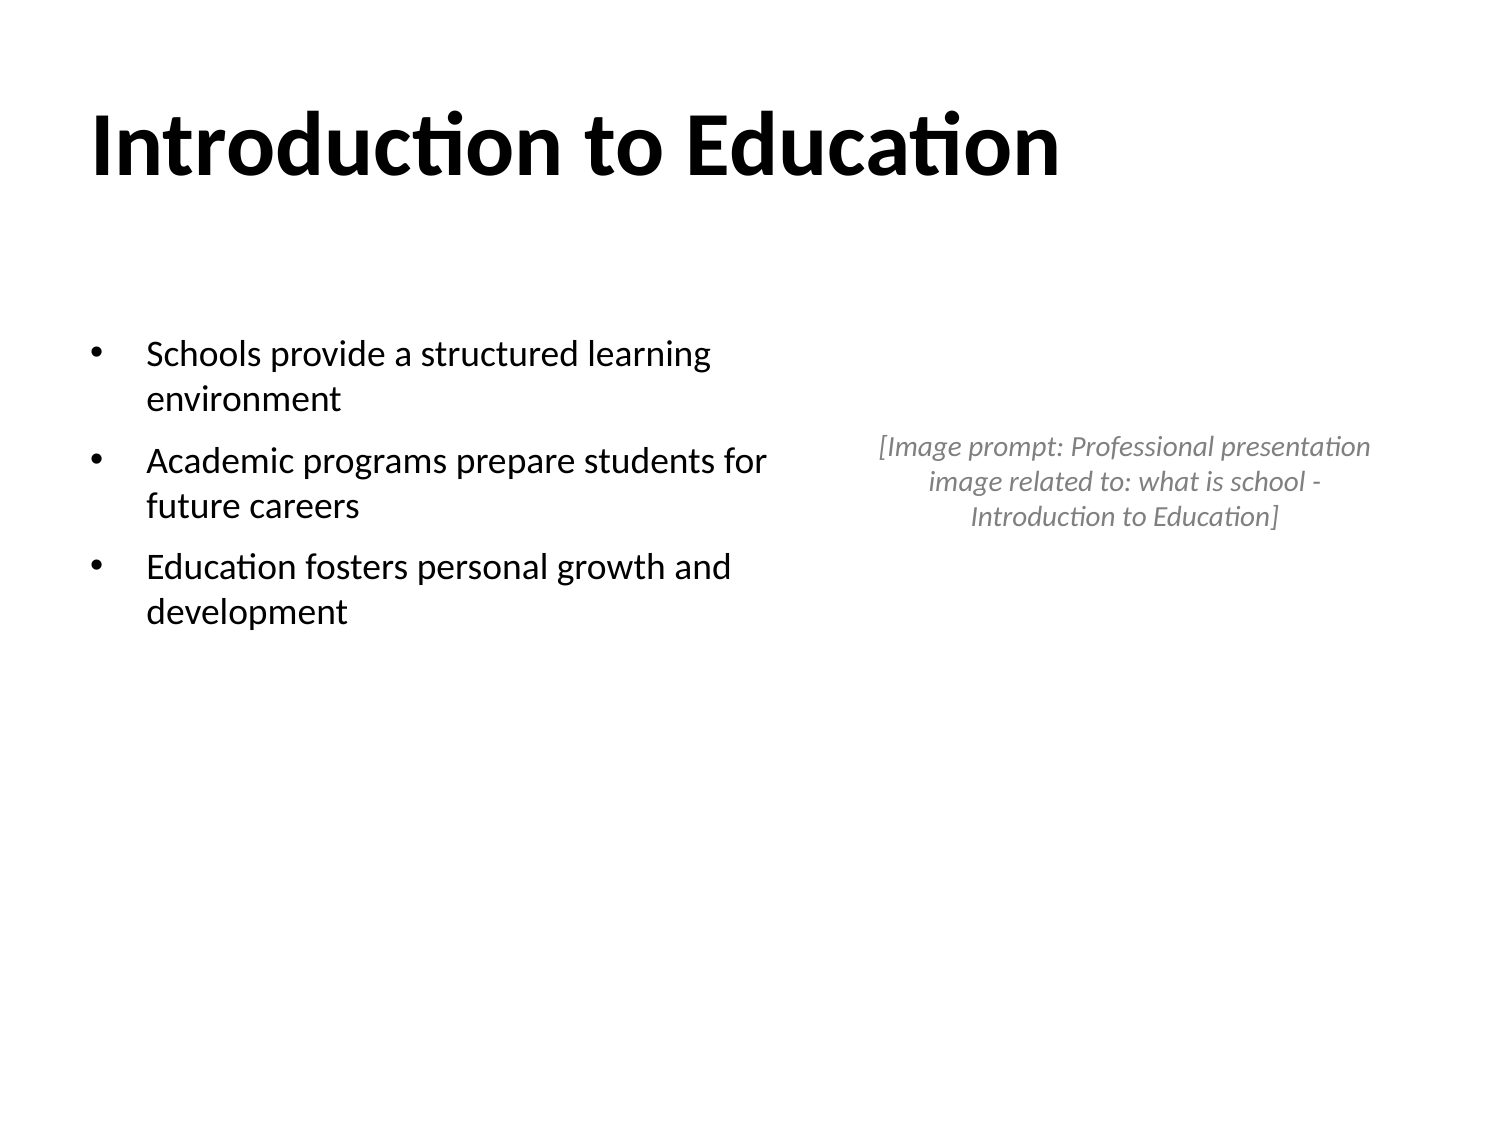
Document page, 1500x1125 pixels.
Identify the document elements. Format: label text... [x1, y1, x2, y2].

text_box [Image prompt: Professional presentation image related to: what is school - Introduction to Education] [862, 374, 1388, 540]
title Introduction to Education [75, 45, 1425, 233]
list Schools provide a structured learning environment Academic programs prepare students for future careers Education fosters personal growth and development [75, 224, 788, 900]
